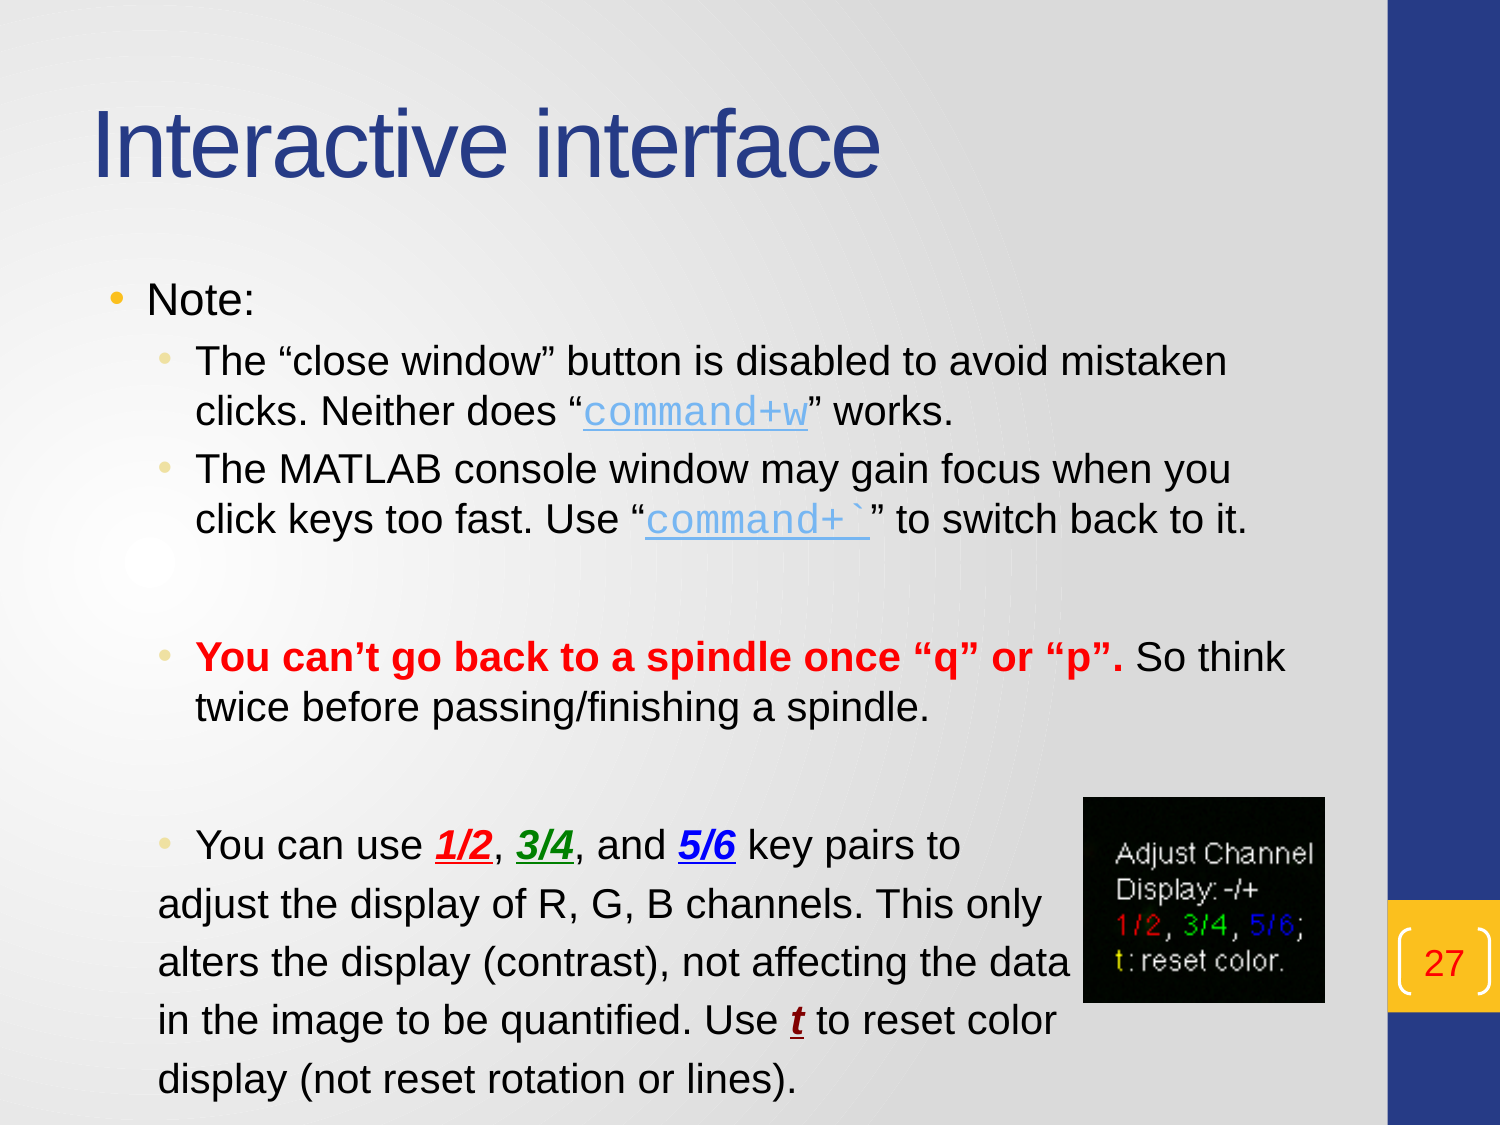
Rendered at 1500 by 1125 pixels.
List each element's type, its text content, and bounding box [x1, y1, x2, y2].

list Note: The “close window” button is disabled to avoid mistaken clicks. Neither does “command+w” works. The MATLAB console window may gain focus when you click keys too fast. Use “command+`” to switch back to it. You can’t go back to a spindle once “q” or “p”. So think twice before passing/finishing a spindle. You can use 1/2, 3/4, and 5/6 key pairs to adjust the display of R, G, B channels. This only alters the display (contrast), not affecting the data in the image to be quantified. Use t to reset color display (not reset rotation or lines). [75, 262, 1325, 1125]
picture [1082, 797, 1326, 1003]
title Interactive interface [75, 45, 1325, 233]
slide_number 27 [1397, 927, 1492, 996]
